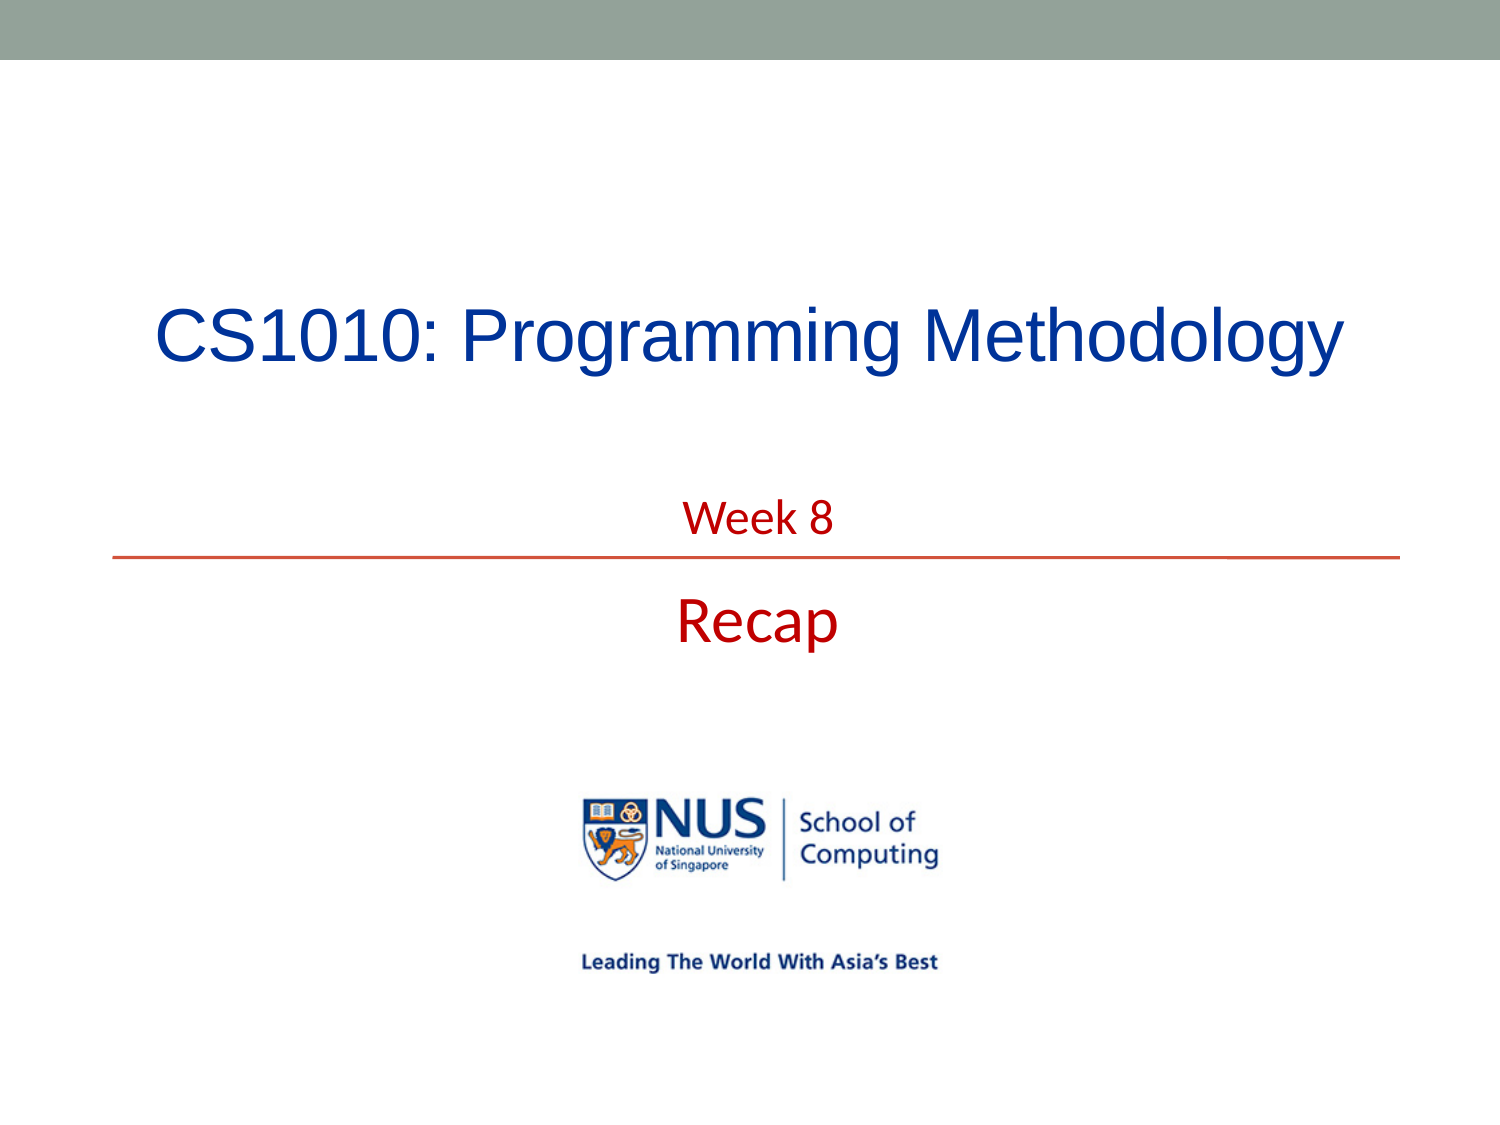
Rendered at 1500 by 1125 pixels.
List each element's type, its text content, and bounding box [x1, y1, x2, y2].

text_box Week 8 [576, 477, 941, 553]
picture [557, 770, 960, 978]
text_box Recap [173, 567, 1344, 663]
text_box CS1010: Programming Methodology [131, 201, 1369, 384]
